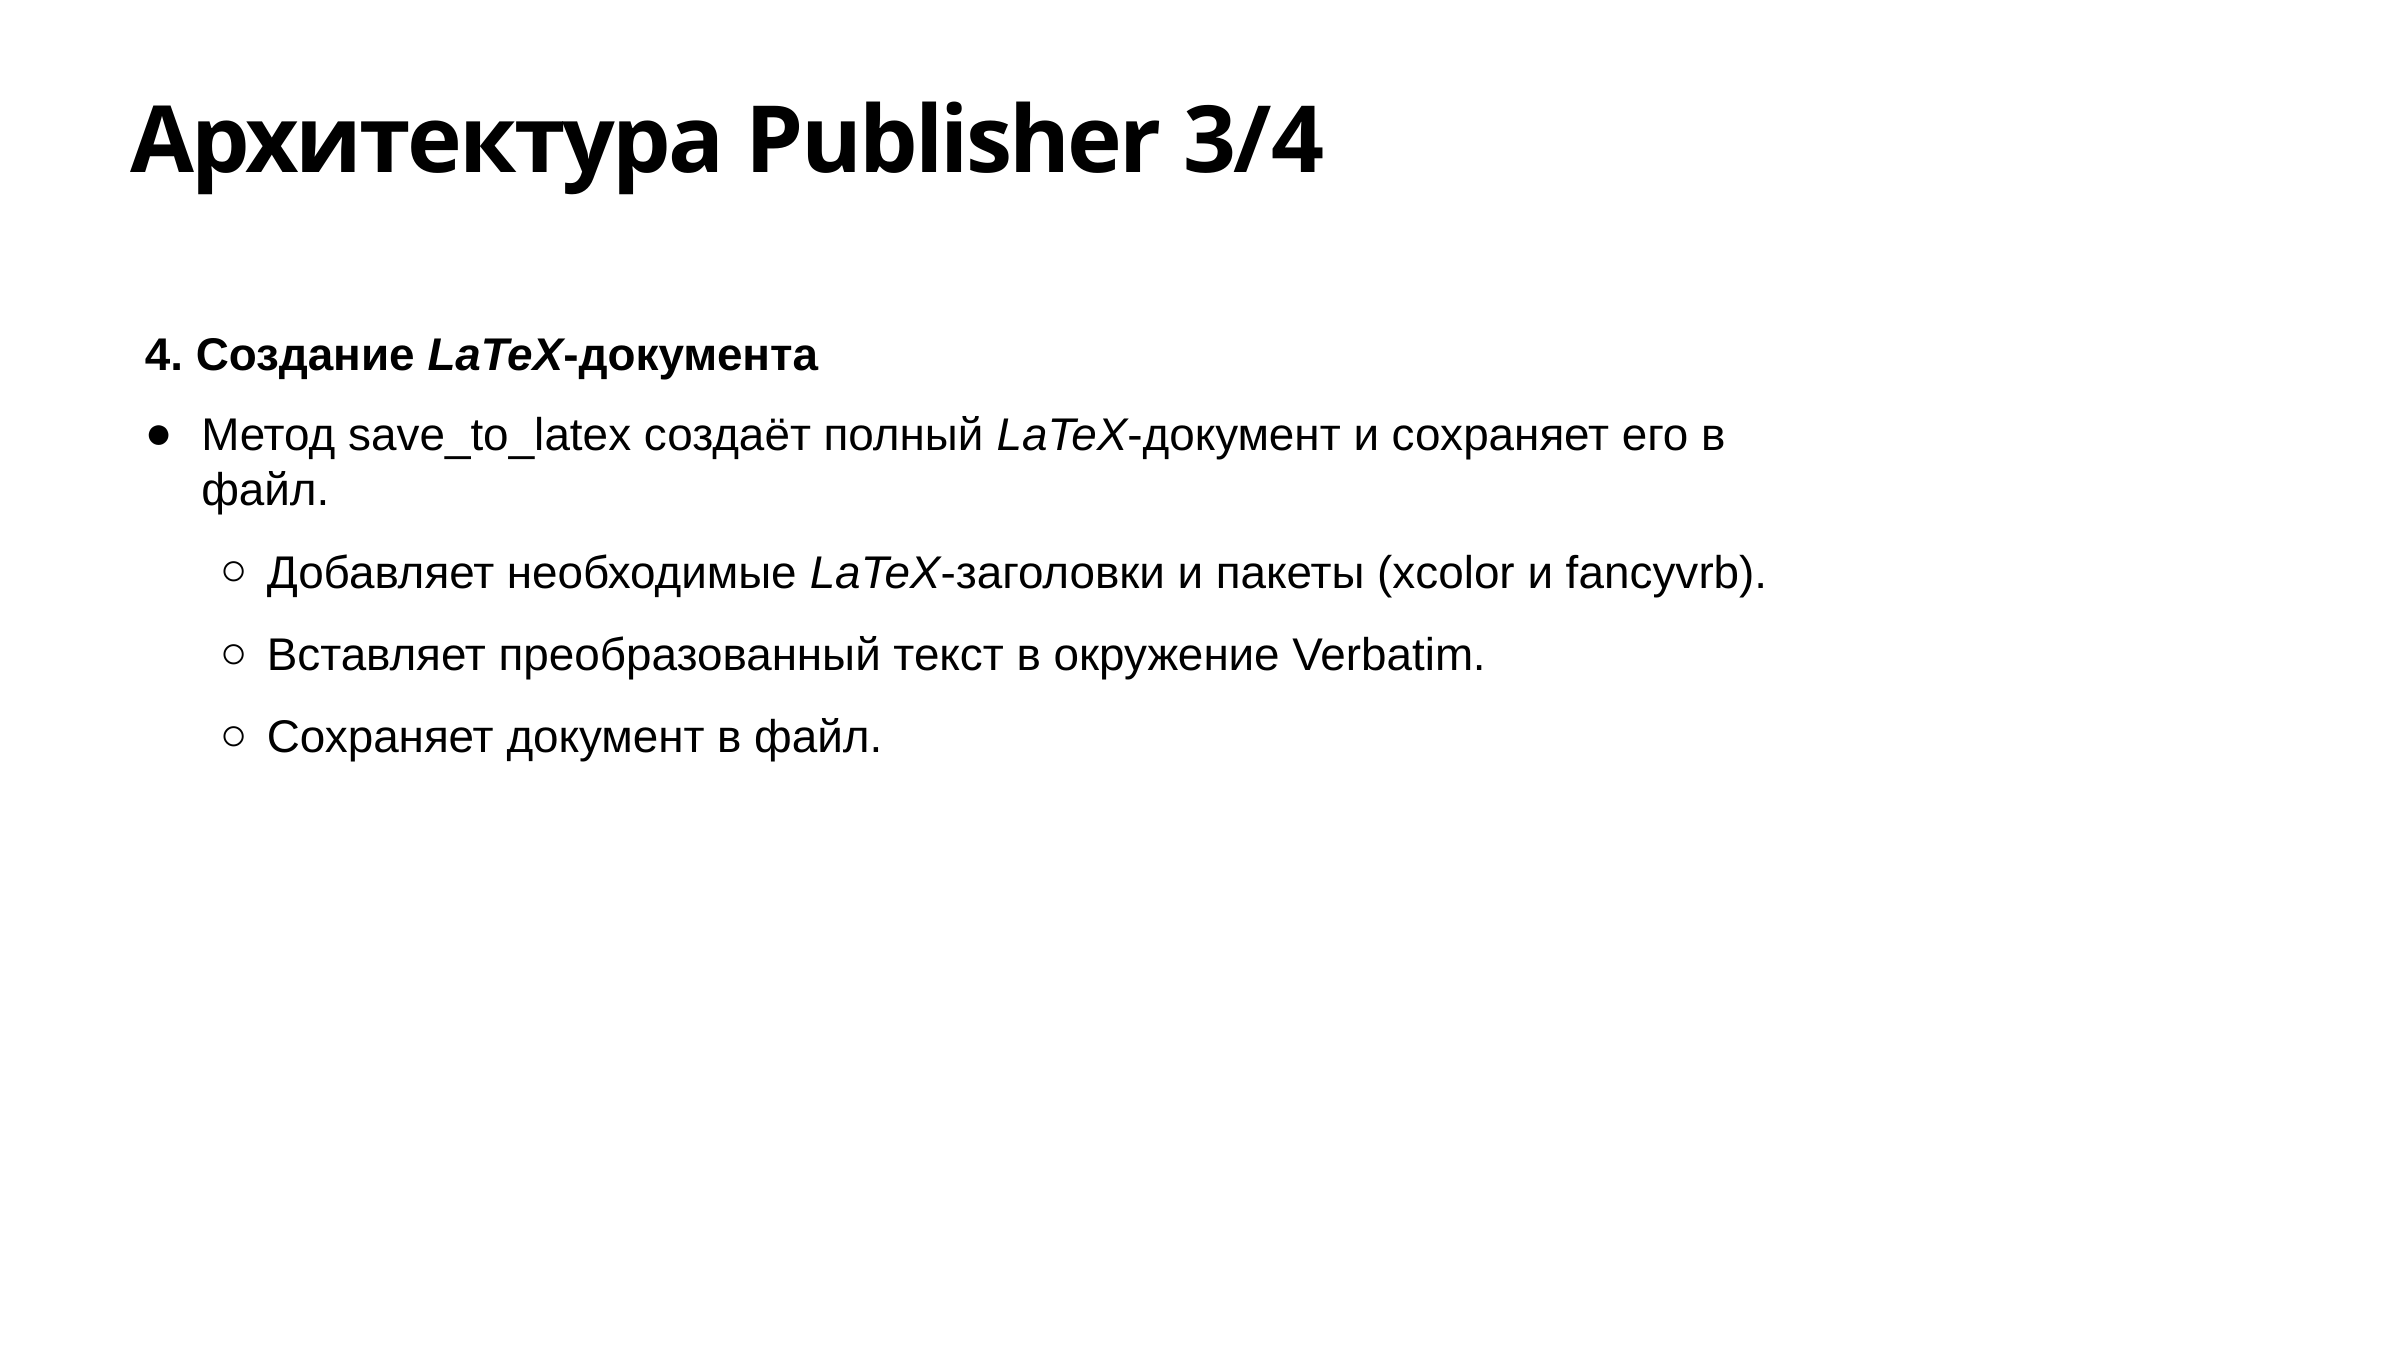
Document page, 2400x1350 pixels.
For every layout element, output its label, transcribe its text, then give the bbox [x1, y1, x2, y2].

text_box Архитектура Publisher 3/4 [130, 75, 2270, 227]
text_box 4. Создание LaTeX-документа Метод save_to_latex создаёт полный LaTeX-документ и сохраняет его в файл. Добавляет необходимые LaTeX-заголовки и пакеты (xcolor и fancyvrb). Вставляет преобразованный текст в окружение Verbatim. Сохраняет документ в файл. [130, 317, 1819, 770]
